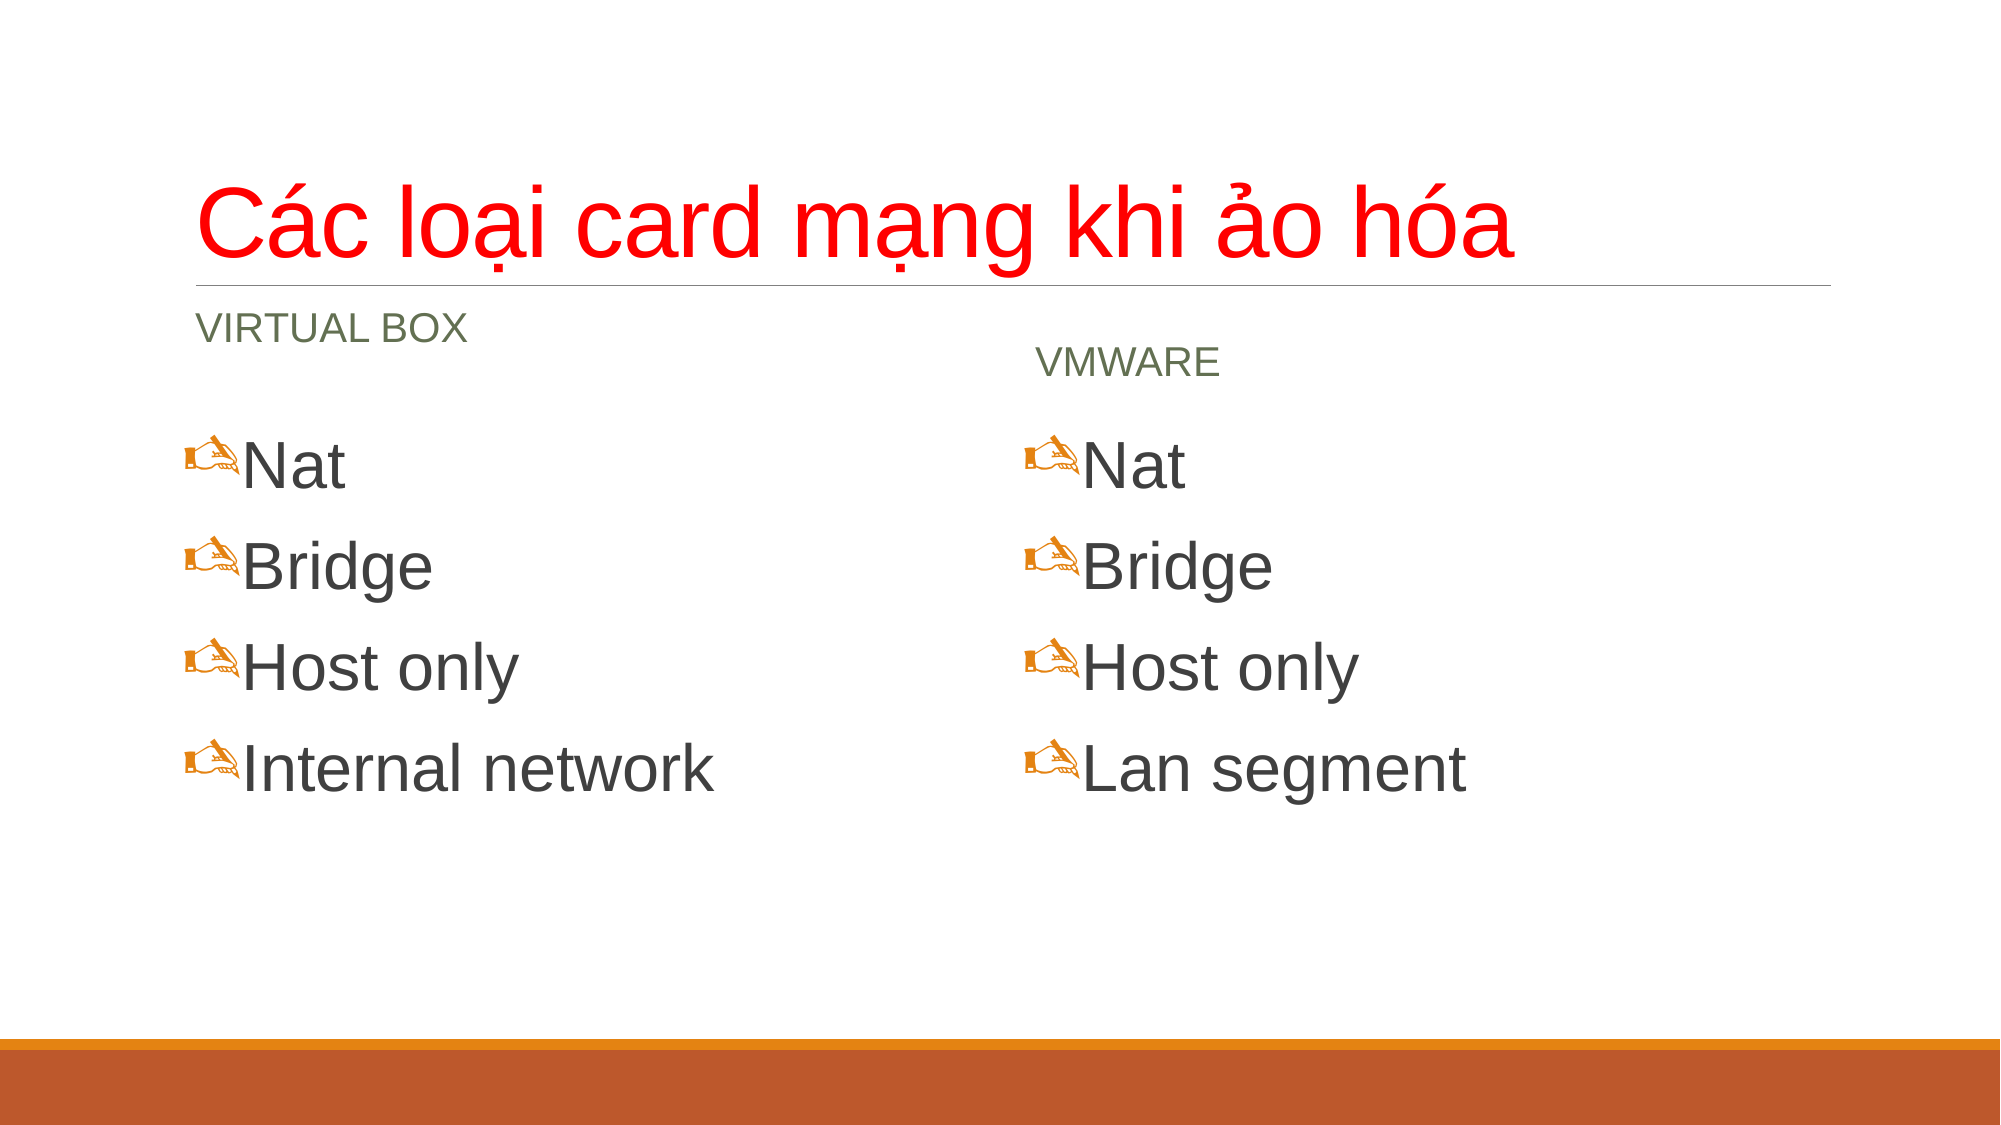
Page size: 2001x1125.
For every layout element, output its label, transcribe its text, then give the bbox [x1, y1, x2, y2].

list VMware [1020, 302, 1830, 423]
list Nat Bridge Host only Internal network [180, 423, 990, 978]
title Các loại card mạng khi ảo hóa [180, 47, 1830, 285]
list Virtual box [180, 305, 990, 423]
list Nat Bridge Host only Lan segment [1020, 423, 1830, 978]
